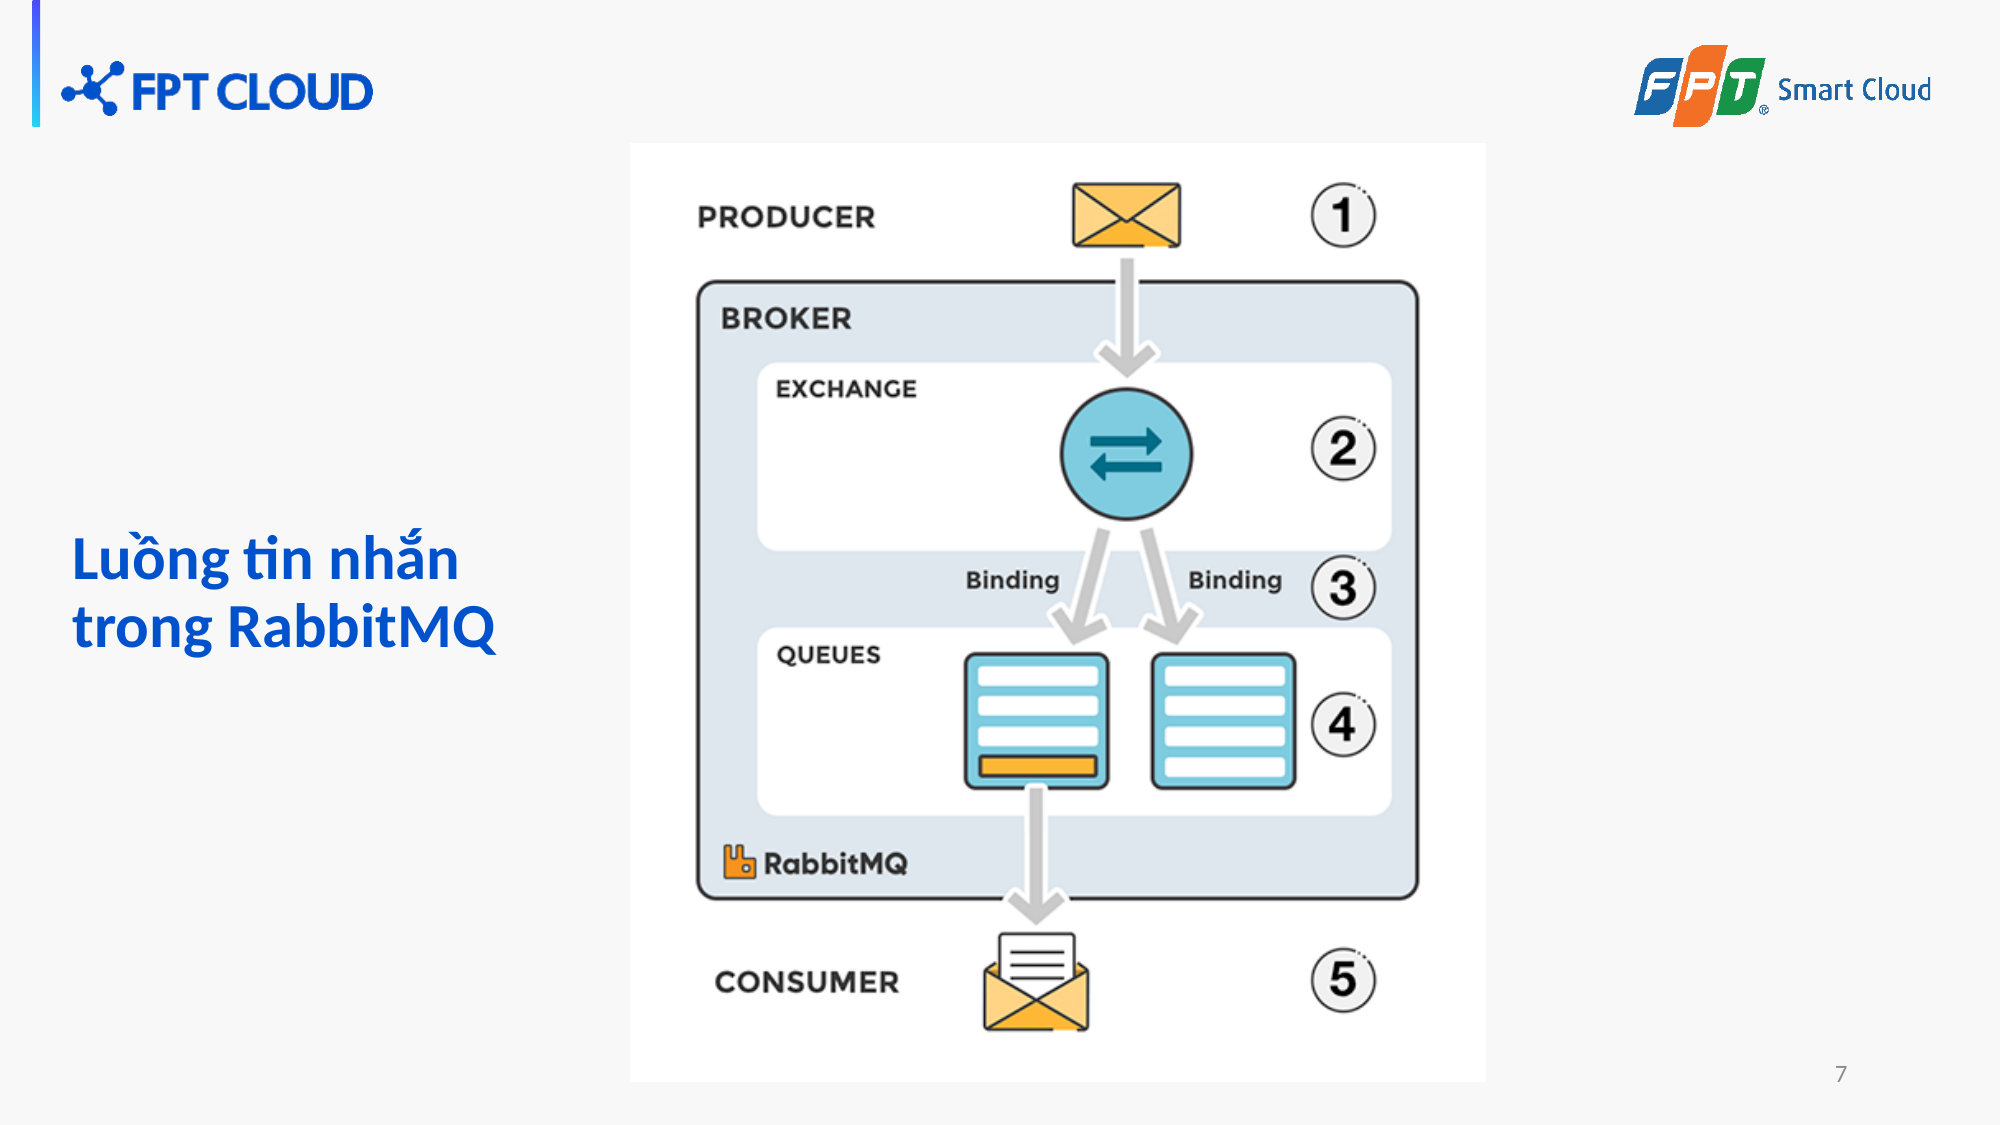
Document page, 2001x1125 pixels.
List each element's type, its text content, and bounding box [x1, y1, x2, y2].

slide_number 7 [1412, 1042, 1863, 1103]
picture [630, 143, 1486, 1082]
picture [61, 61, 373, 116]
title Luồng tin nhắn trong RabbitMQ [57, 517, 610, 669]
picture [1634, 45, 1931, 127]
